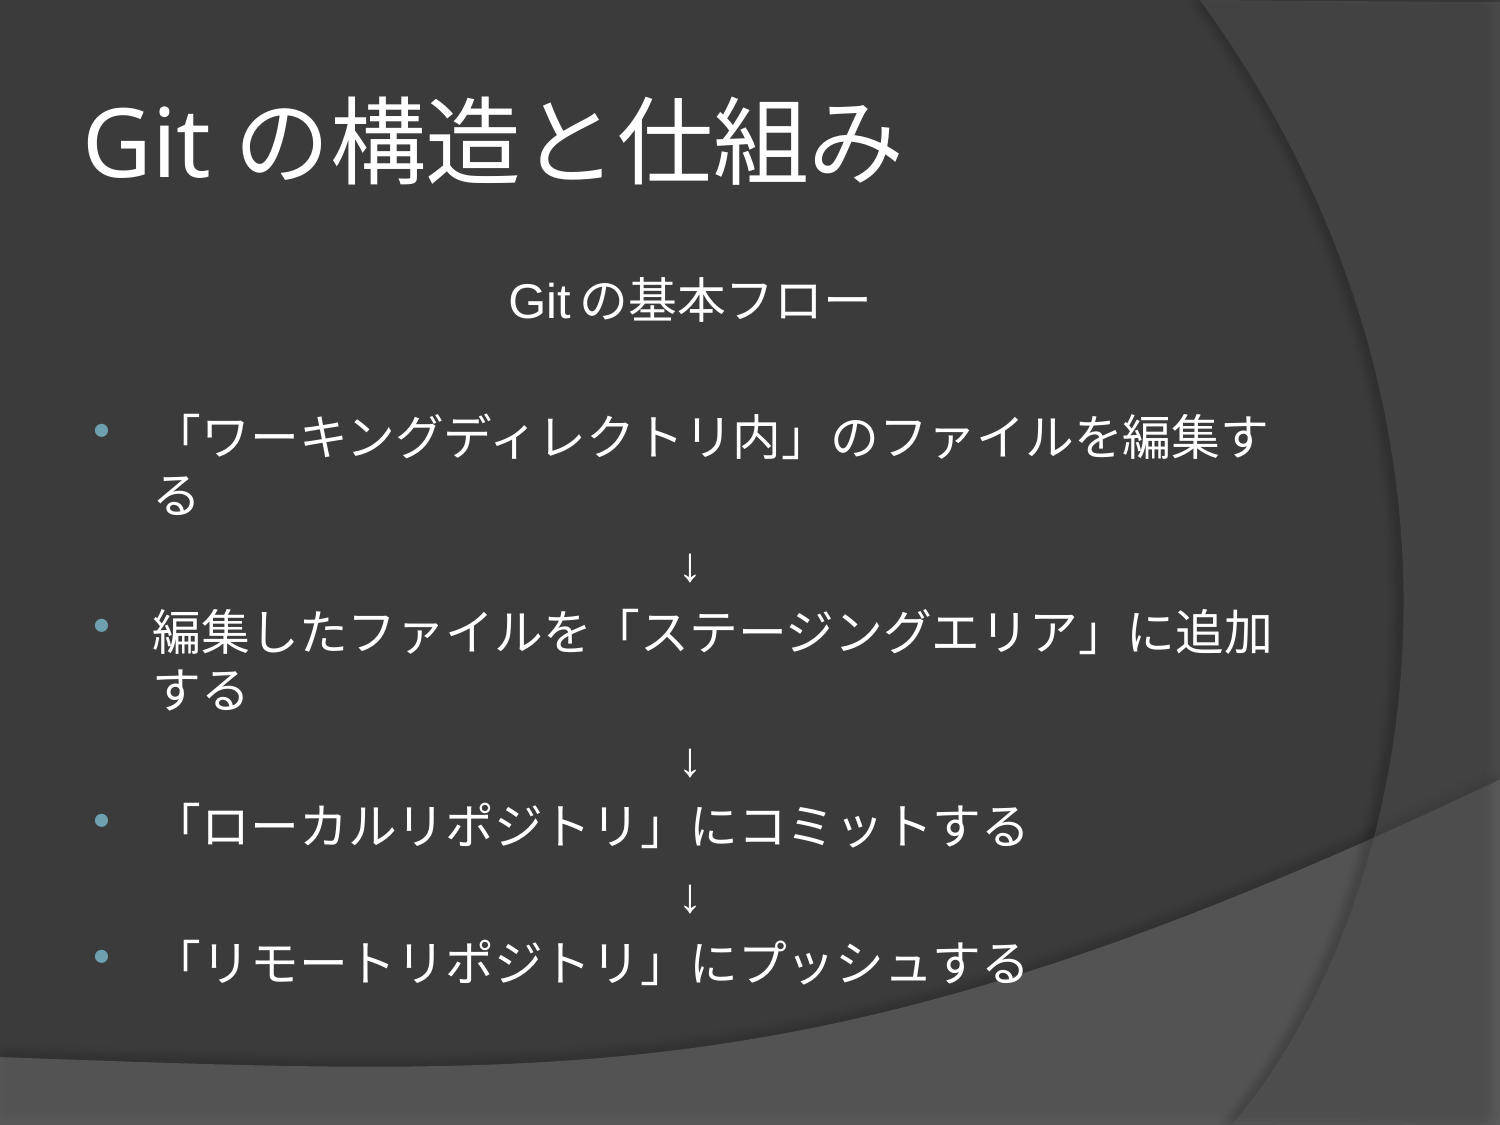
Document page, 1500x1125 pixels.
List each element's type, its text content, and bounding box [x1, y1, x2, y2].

title Gitの構造と仕組み [75, 45, 1300, 233]
list Gitの基本フロー 「ワーキングディレクトリ内」のファイルを編集する ↓ 編集したファイルを「ステージングエリア」に追加する ↓ 「ローカルリポジトリ」にコミットする ↓ 「リモートリポジトリ」にプッシュする [75, 262, 1300, 1005]
